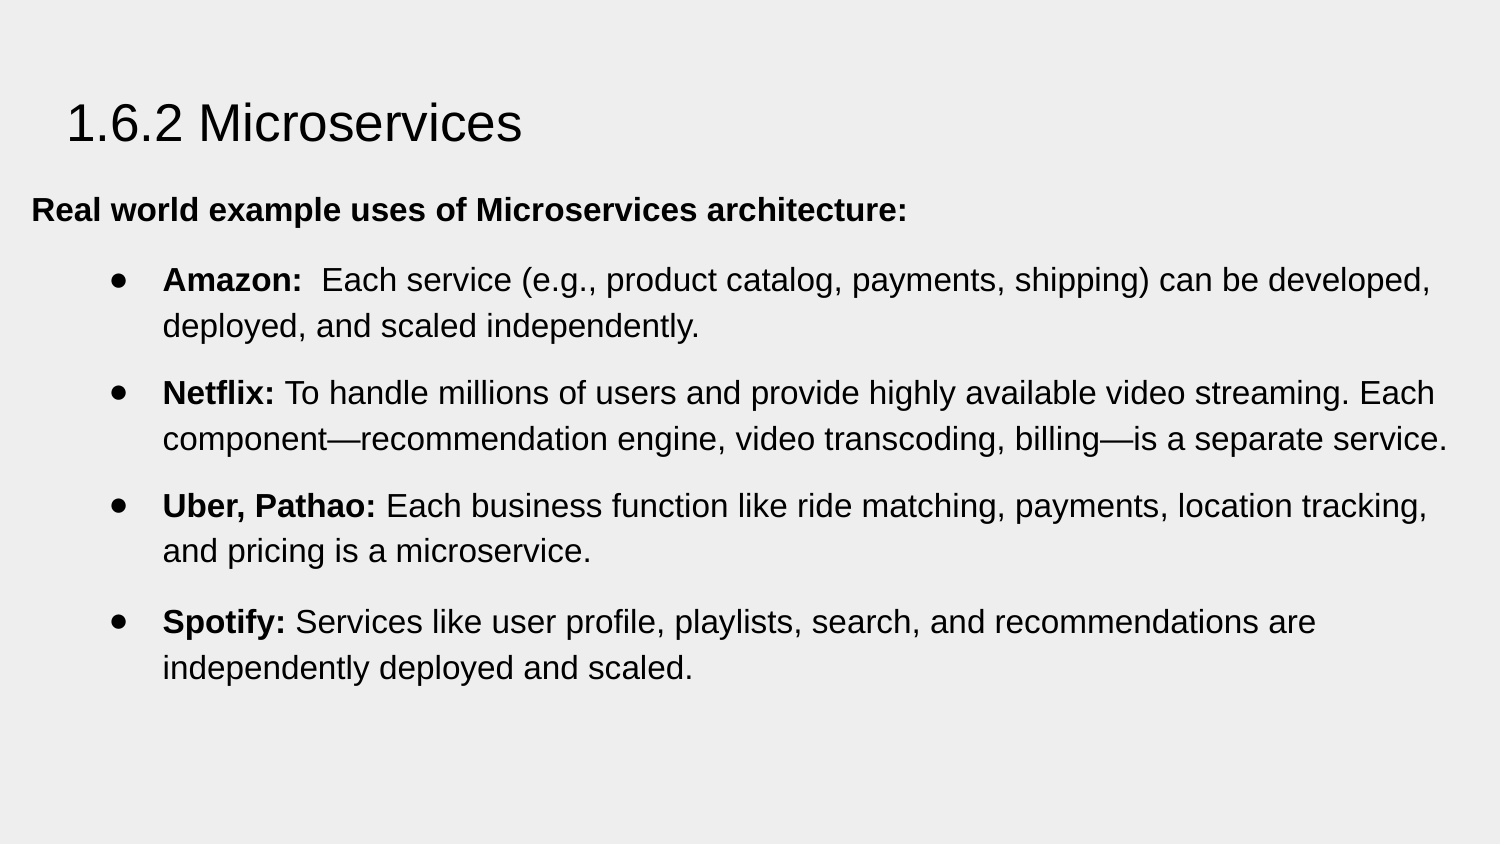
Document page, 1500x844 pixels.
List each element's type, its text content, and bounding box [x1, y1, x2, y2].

list Real world example uses of Microservices architecture: Amazon: Each service (e.g., product catalog, payments, shipping) can be developed, deployed, and scaled independently. Netflix: To handle millions of users and provide highly available video streaming. Each component—recommendation engine, video transcoding, billing—is a separate service. Uber, Pathao: Each business function like ride matching, payments, location tracking, and pricing is a microservice. Spotify: Services like user profile, playlists, search, and recommendations are independently deployed and scaled. [16, 155, 1483, 823]
title 1.6.2 Microservices [51, 72, 1449, 155]
